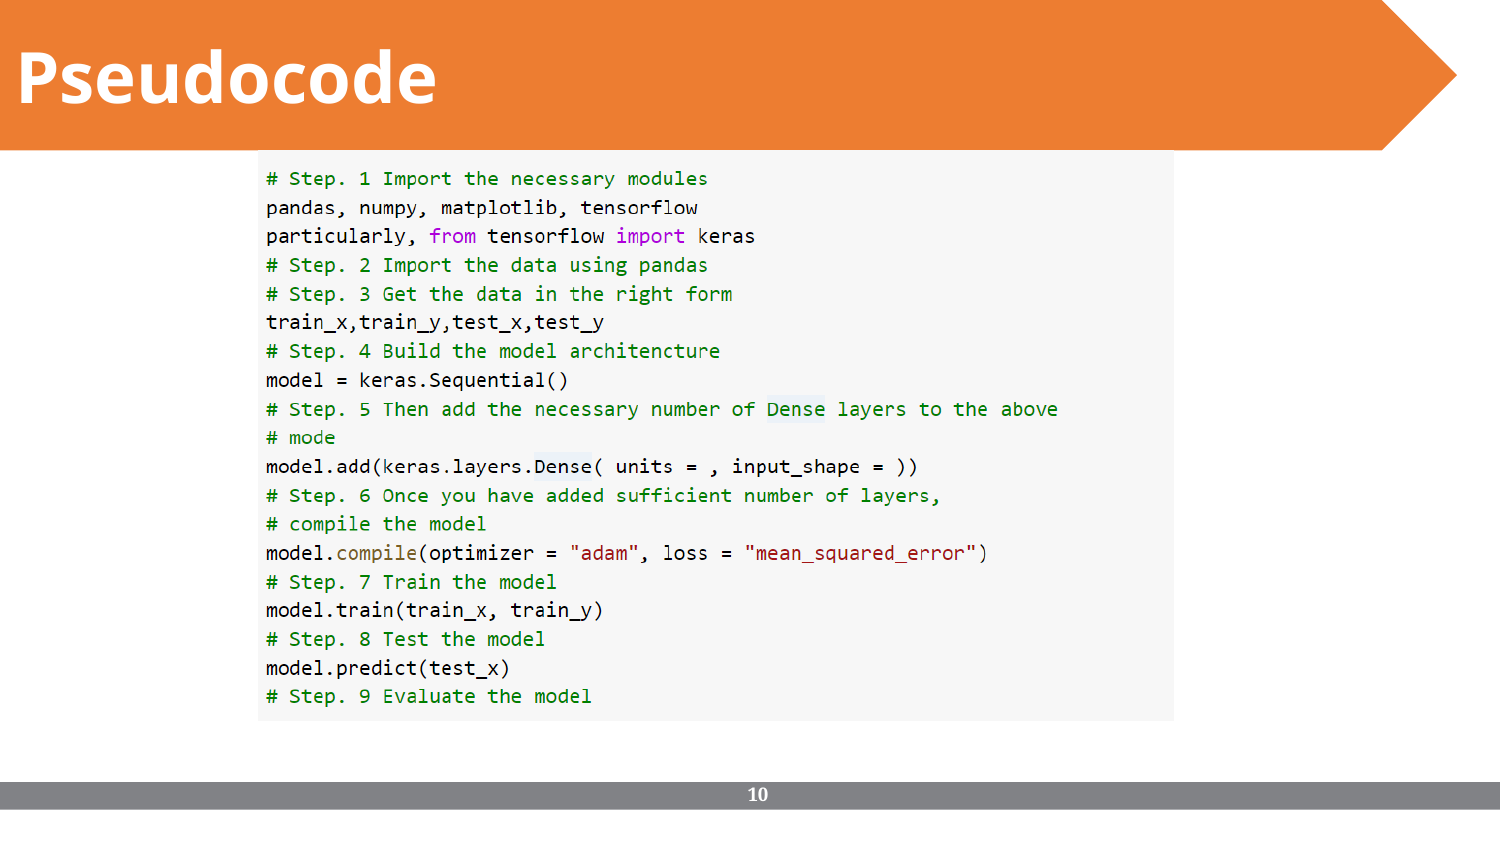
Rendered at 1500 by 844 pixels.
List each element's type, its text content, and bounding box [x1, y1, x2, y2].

slide_number ‹#› [716, 770, 784, 821]
picture [258, 150, 1174, 722]
text_box Pseudocode [0, 0, 1457, 151]
